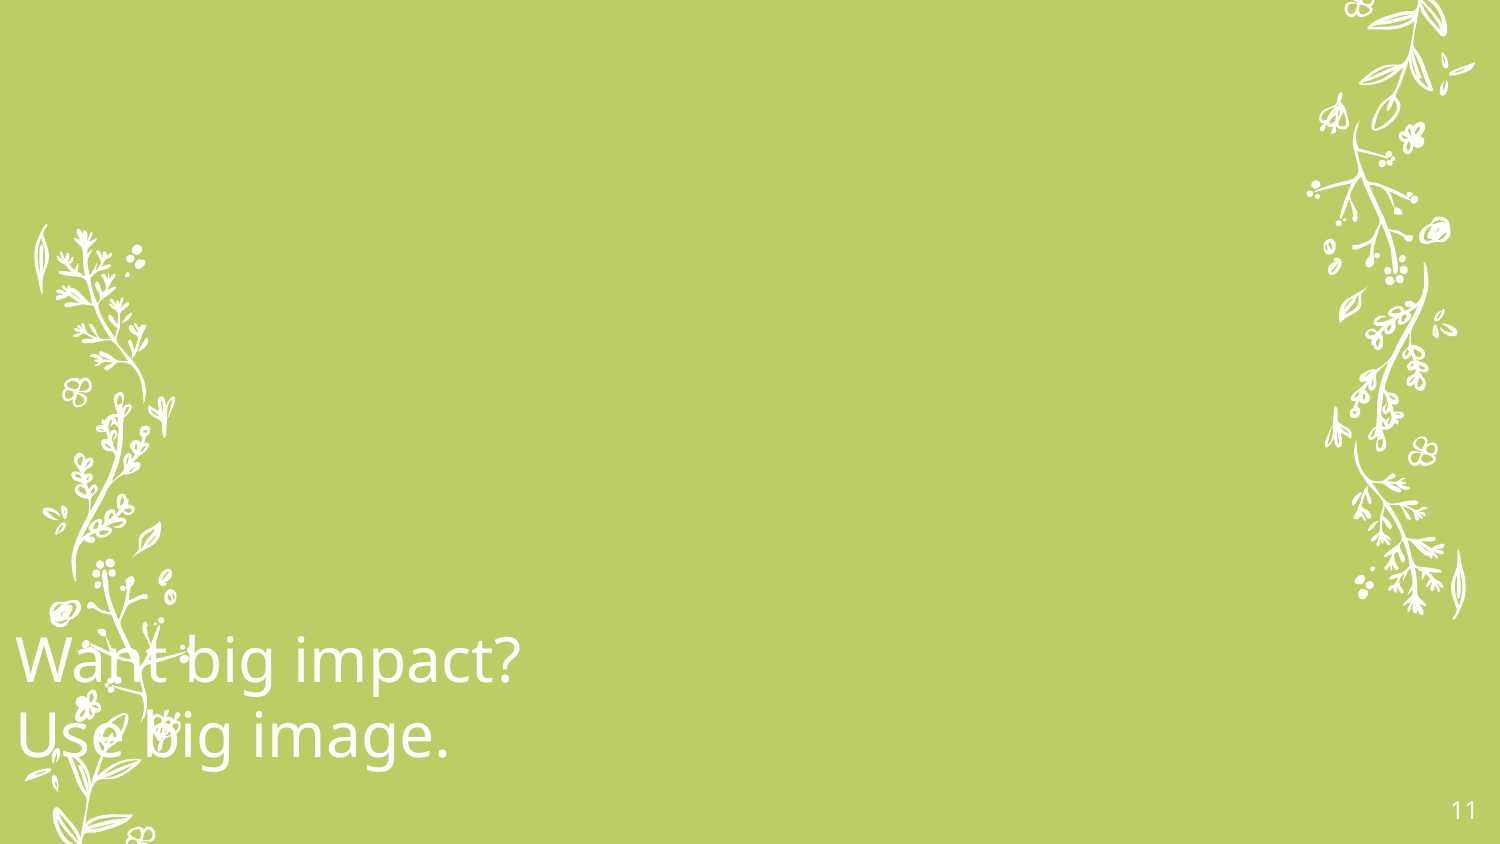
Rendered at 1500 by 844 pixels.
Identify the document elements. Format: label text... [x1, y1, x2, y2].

slide_number 11 [1403, 779, 1494, 844]
title Want big impact? Use big image. [0, 559, 780, 786]
